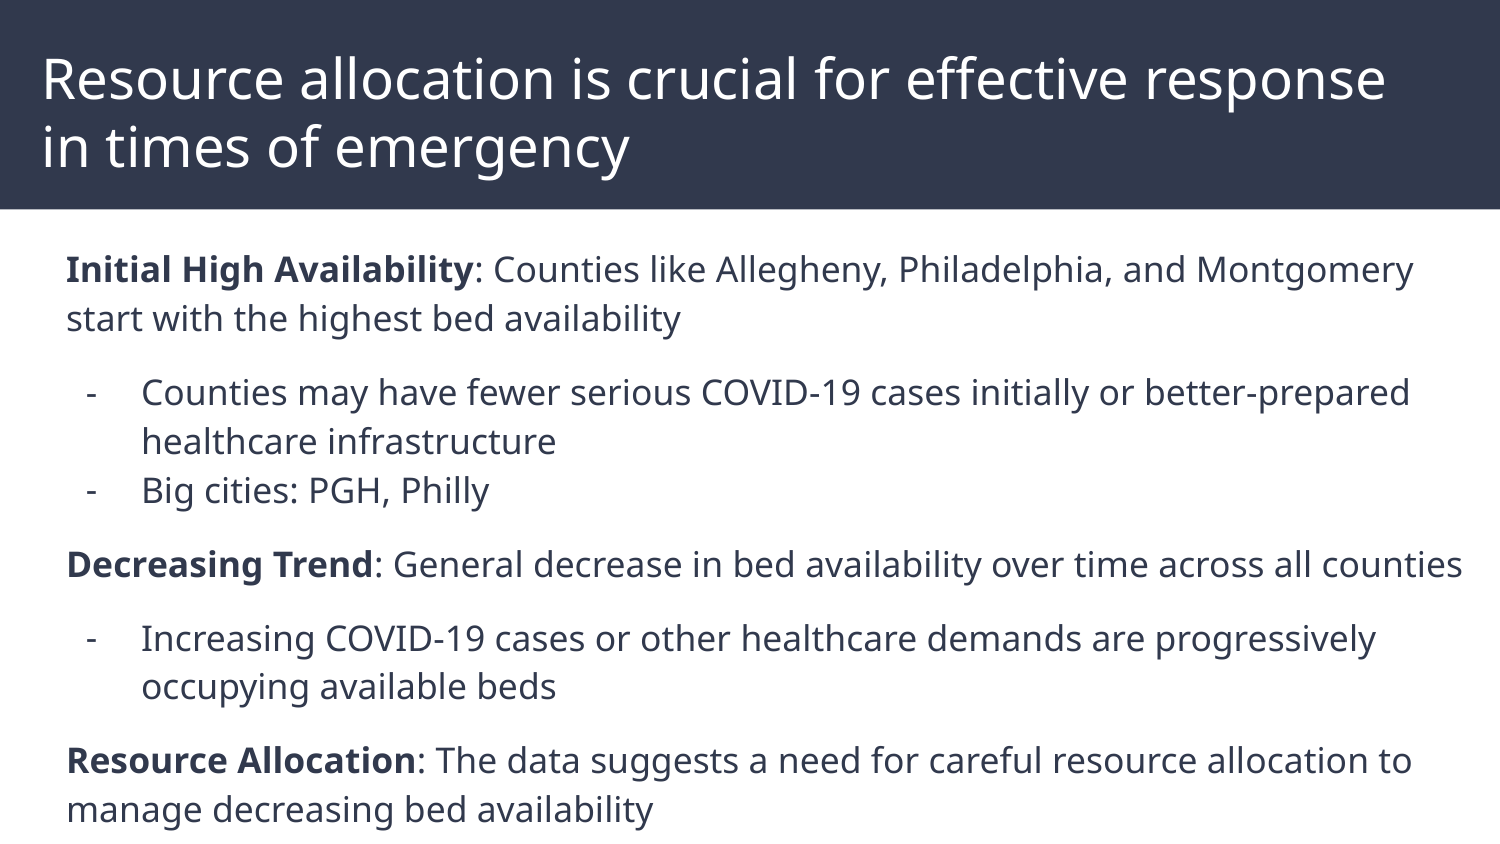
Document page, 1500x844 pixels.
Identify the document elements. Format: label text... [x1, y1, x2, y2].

list Initial High Availability: Counties like Allegheny, Philadelphia, and Montgomery start with the highest bed availability Counties may have fewer serious COVID-19 cases initially or better-prepared healthcare infrastructure Big cities: PGH, Philly Decreasing Trend: General decrease in bed availability over time across all counties Increasing COVID-19 cases or other healthcare demands are progressively occupying available beds Resource Allocation: The data suggests a need for careful resource allocation to manage decreasing bed availability [51, 225, 1490, 731]
title Resource allocation is crucial for effective response in times of emergency [26, 28, 1425, 132]
